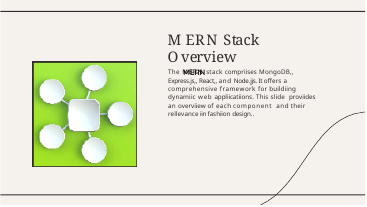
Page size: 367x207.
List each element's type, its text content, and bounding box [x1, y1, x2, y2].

title MERN Stack Overview [165, 27, 306, 66]
text_box [320, 111, 366, 153]
text_box [260, 196, 275, 205]
list The MERN stack compriises MongoDB,, Express.js,, React,, and Node.jjs. It offers a comprehensive framework for buildiing dynamiic web appliicatiions. This slide proviides an overviiew of each component and their rellevance iin fashiion design.. [139, 65, 320, 173]
picture [32, 61, 138, 167]
text_box [272, 173, 297, 194]
